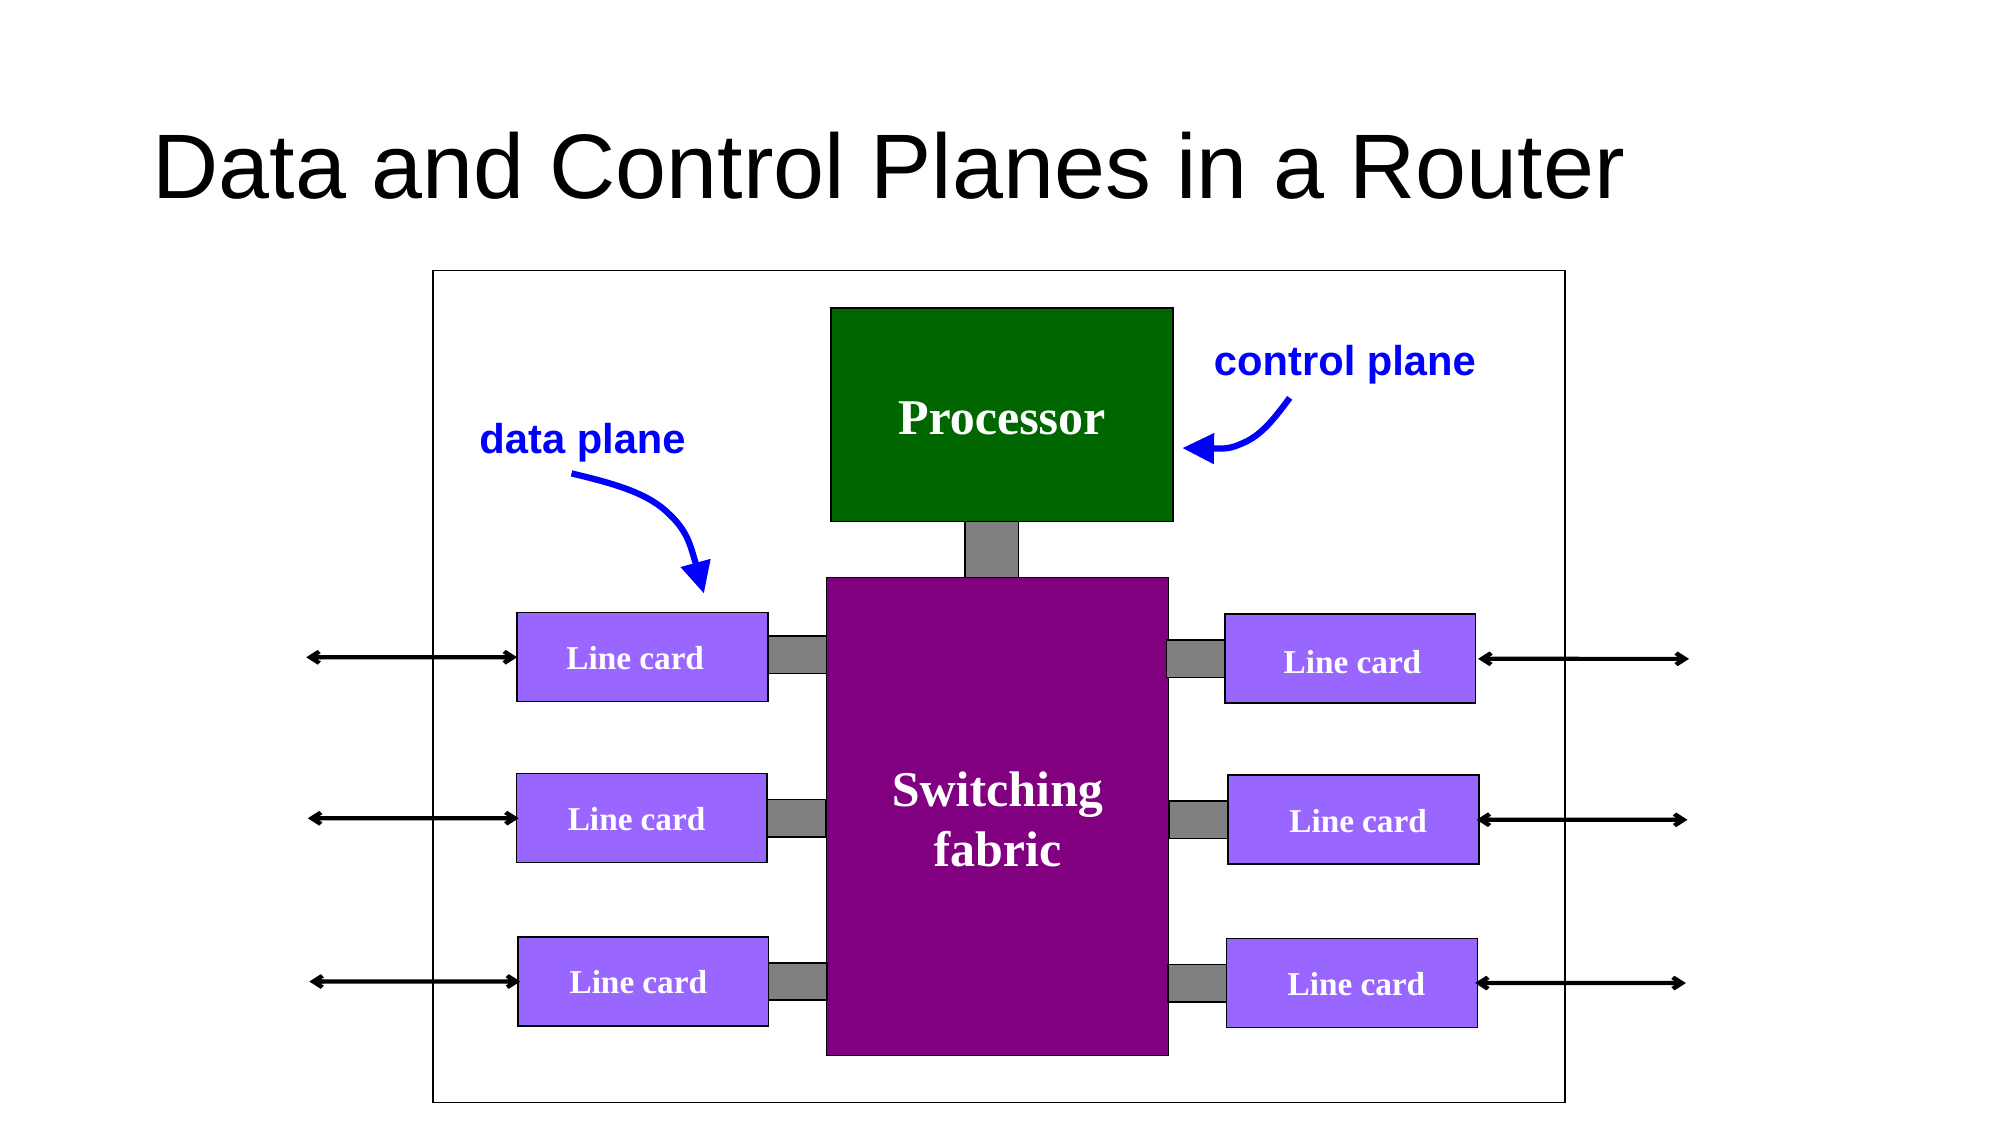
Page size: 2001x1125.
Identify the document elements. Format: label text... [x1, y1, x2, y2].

text_box control plane [1199, 326, 1491, 392]
text_box [571, 473, 709, 594]
title Data and Control Planes in a Router [137, 59, 1863, 278]
text_box [1182, 397, 1290, 460]
text_box data plane [464, 404, 701, 469]
text_box [309, 974, 432, 989]
text_box [1565, 975, 1686, 991]
text_box [306, 650, 432, 665]
text_box [432, 270, 1565, 1103]
